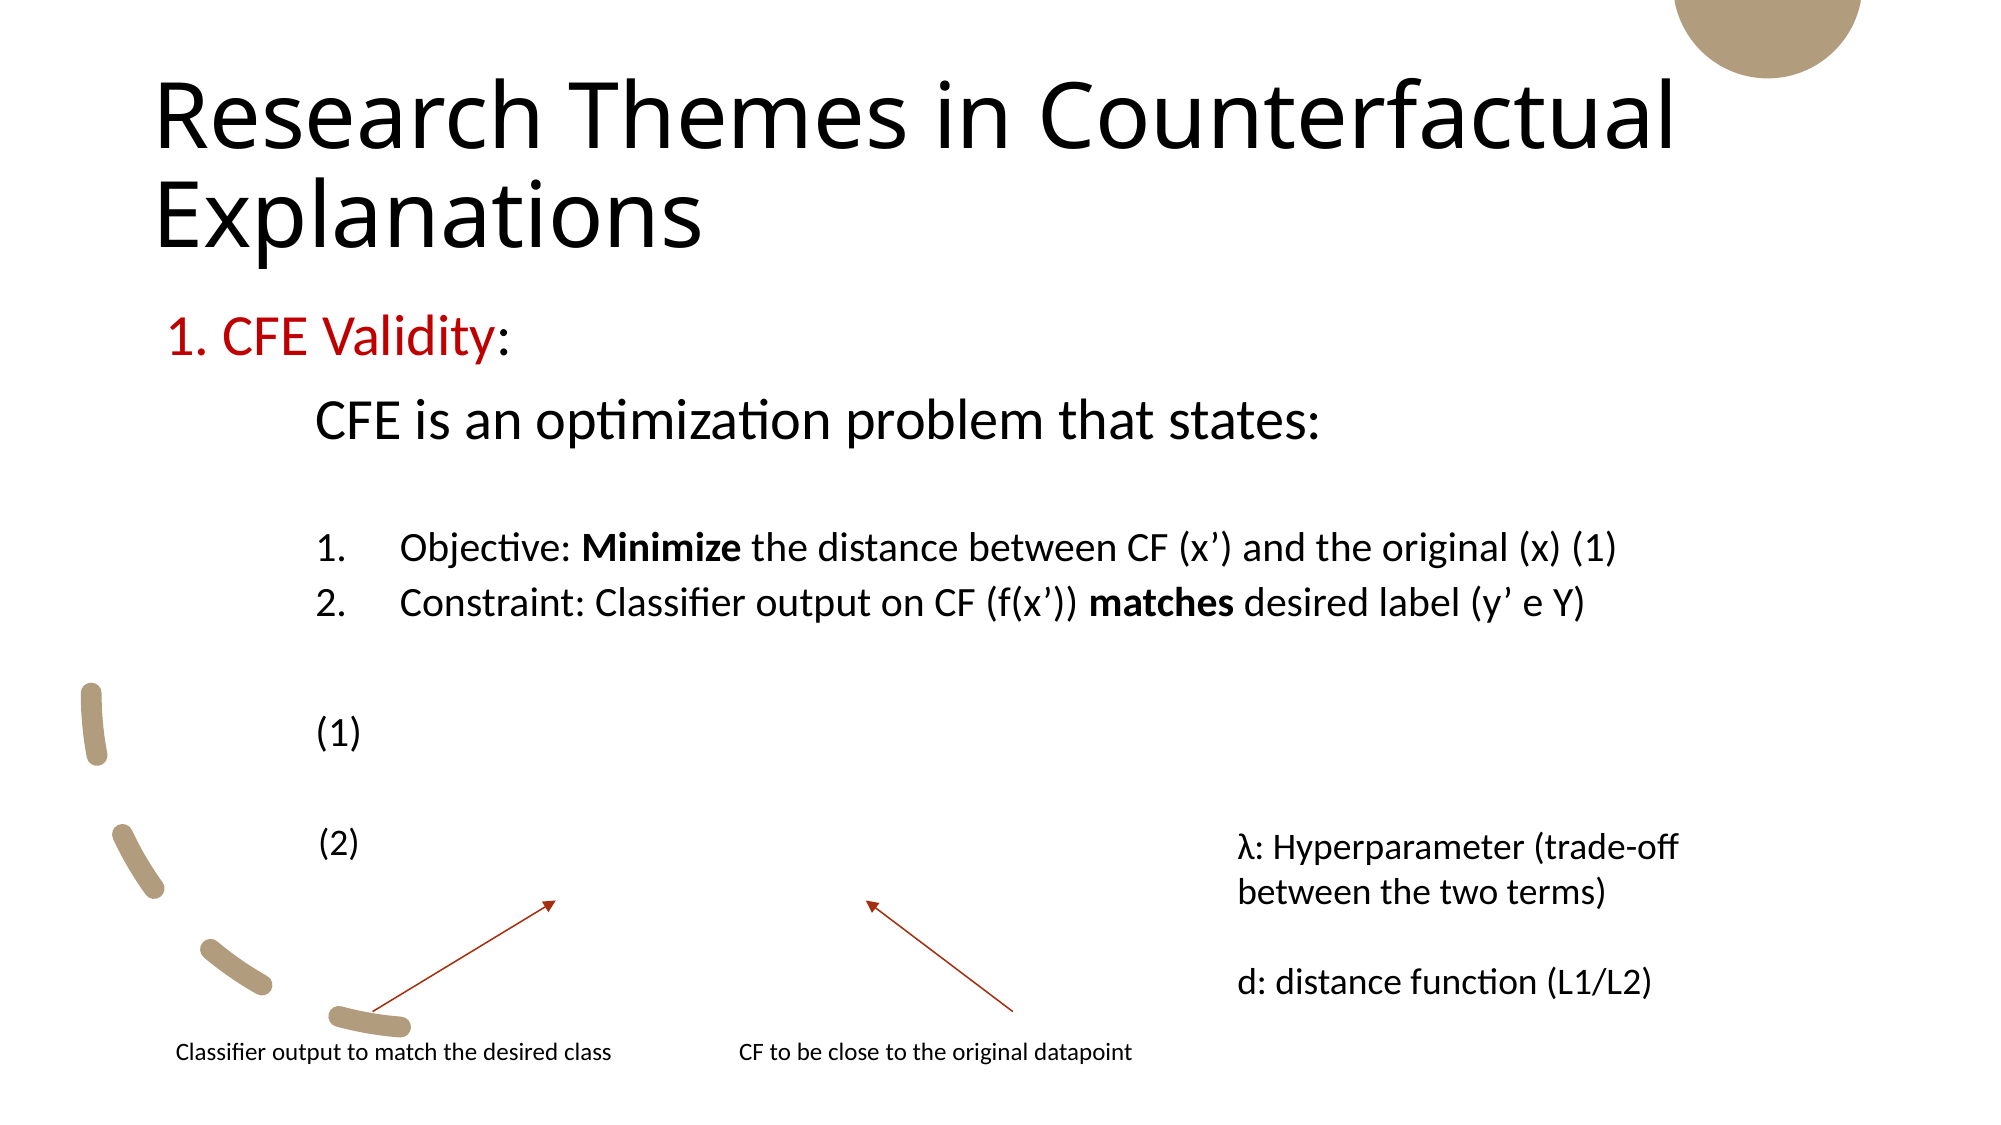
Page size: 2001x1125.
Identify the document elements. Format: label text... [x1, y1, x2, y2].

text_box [865, 900, 1014, 1012]
text_box [1673, 0, 1862, 59]
text_box [0, 0, 2000, 1125]
text_box [90, 692, 427, 1027]
title Research Themes in Counterfactual Explanations [137, 59, 1863, 278]
text_box Classifier output to match the desired class [161, 1027, 691, 1073]
text_box CF to be close to the original datapoint [724, 1028, 1254, 1074]
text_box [372, 900, 556, 1012]
text_box λ: Hyperparameter (trade-off between the two terms) d: distance function (L1/L2) [1222, 814, 1716, 1009]
